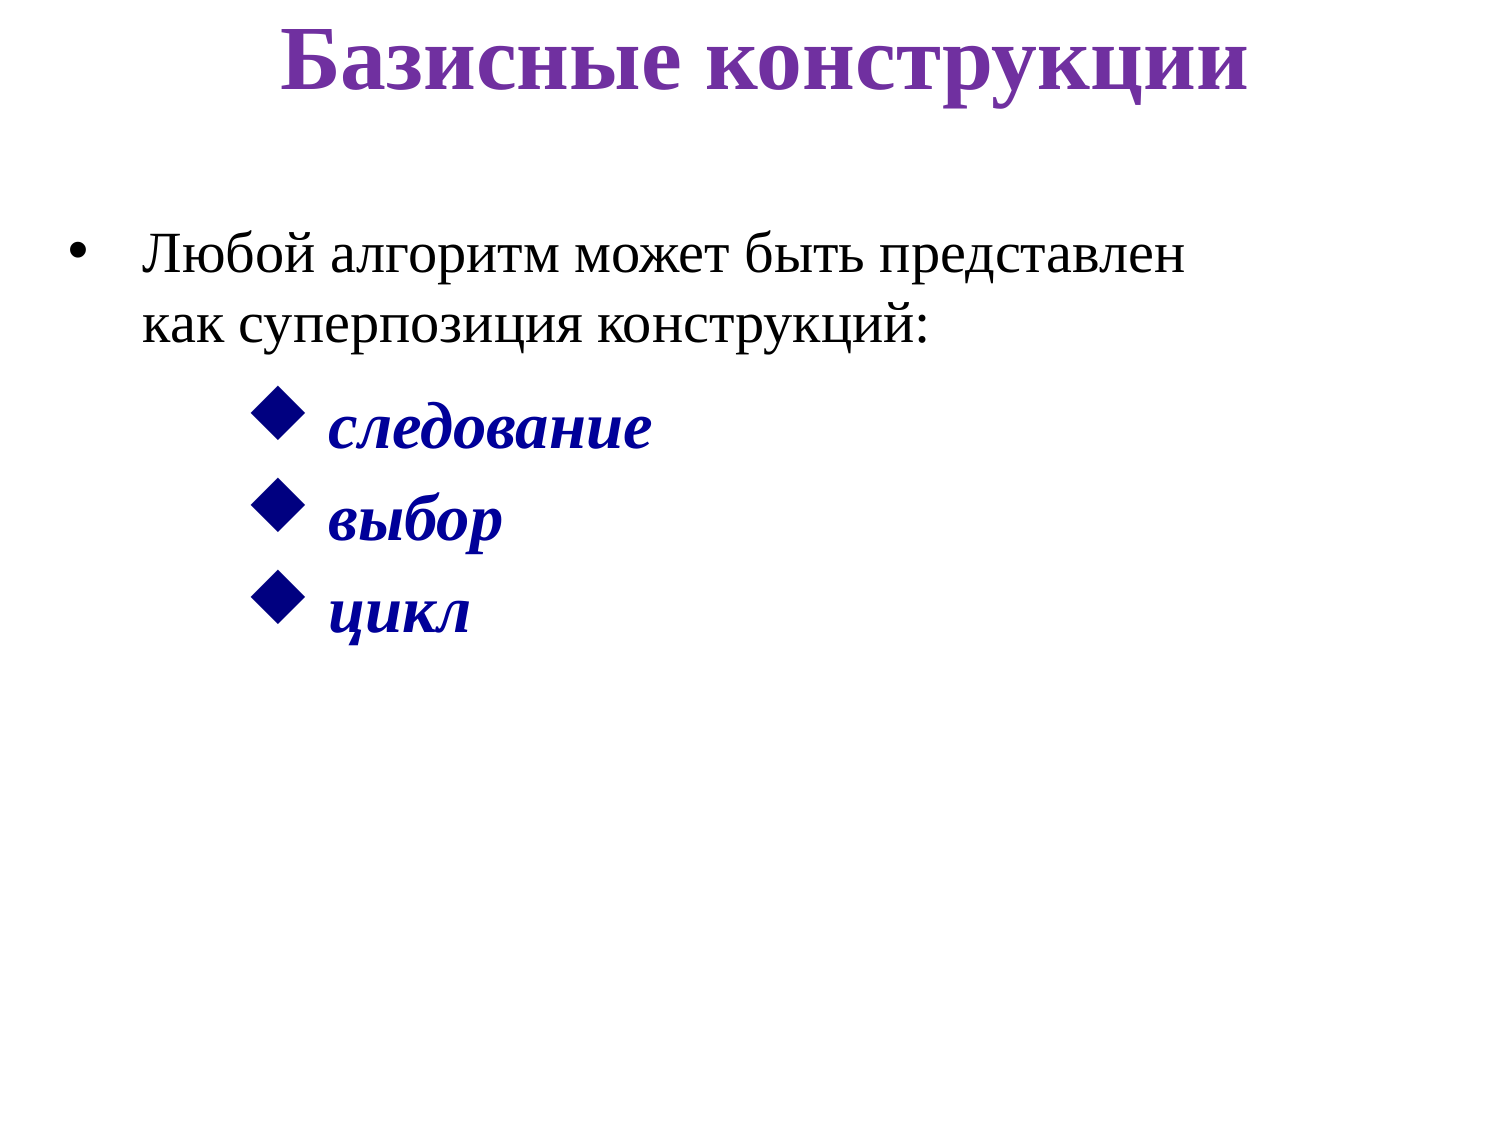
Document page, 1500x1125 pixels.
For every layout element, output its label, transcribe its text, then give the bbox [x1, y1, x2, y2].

text_box Базисные конструкции [0, 0, 1500, 107]
text_box Любой алгоритм может быть представлен как суперпозиция конструкций: [53, 202, 1316, 348]
text_box следование выбор цикл [218, 369, 703, 657]
